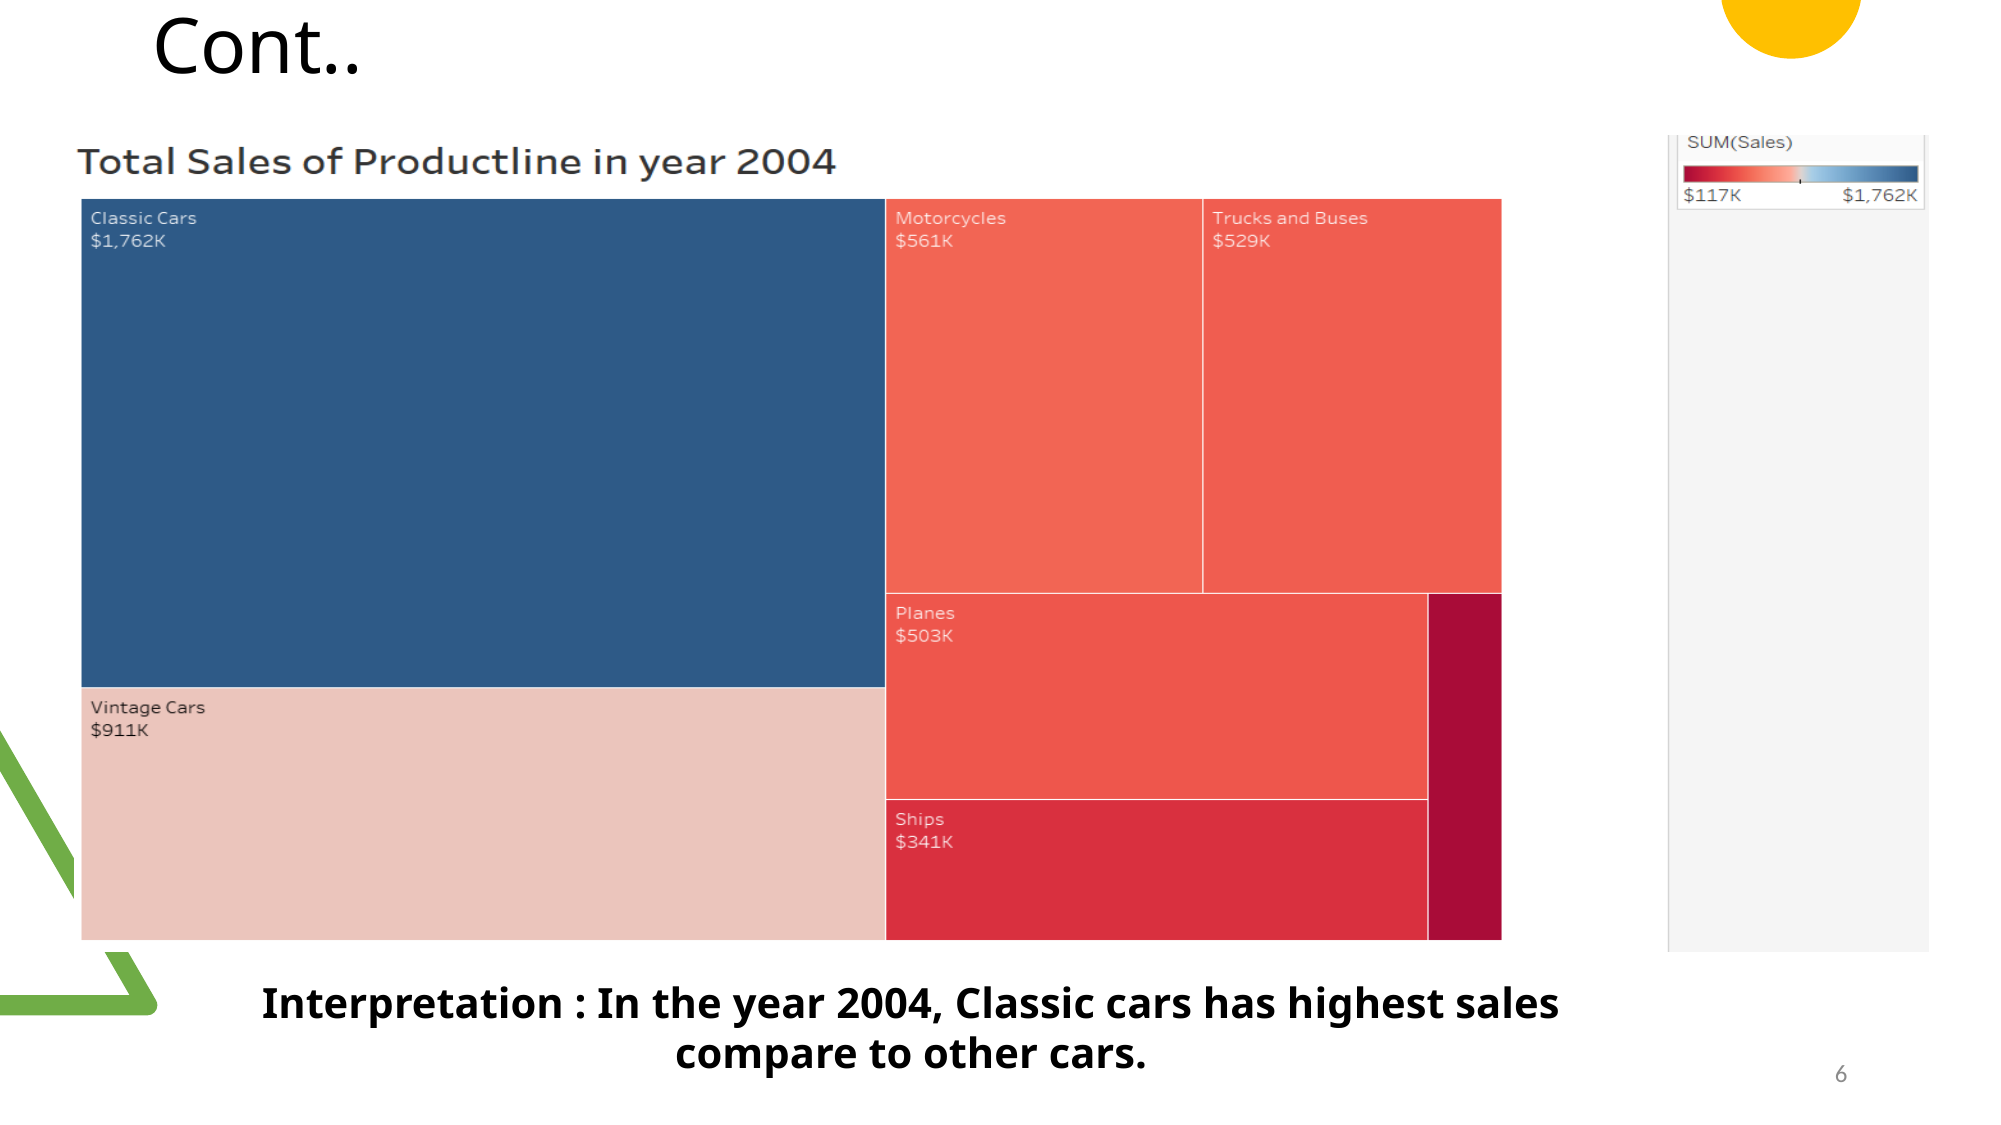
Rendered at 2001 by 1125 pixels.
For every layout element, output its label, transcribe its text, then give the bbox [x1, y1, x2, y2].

footer Interpretation : In the year 2004, Classic cars has highest sales compare to other cars. [166, 952, 1657, 1103]
title Cont.. [137, 0, 1863, 99]
slide_number 6 [1412, 1042, 1863, 1103]
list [74, 135, 1929, 952]
